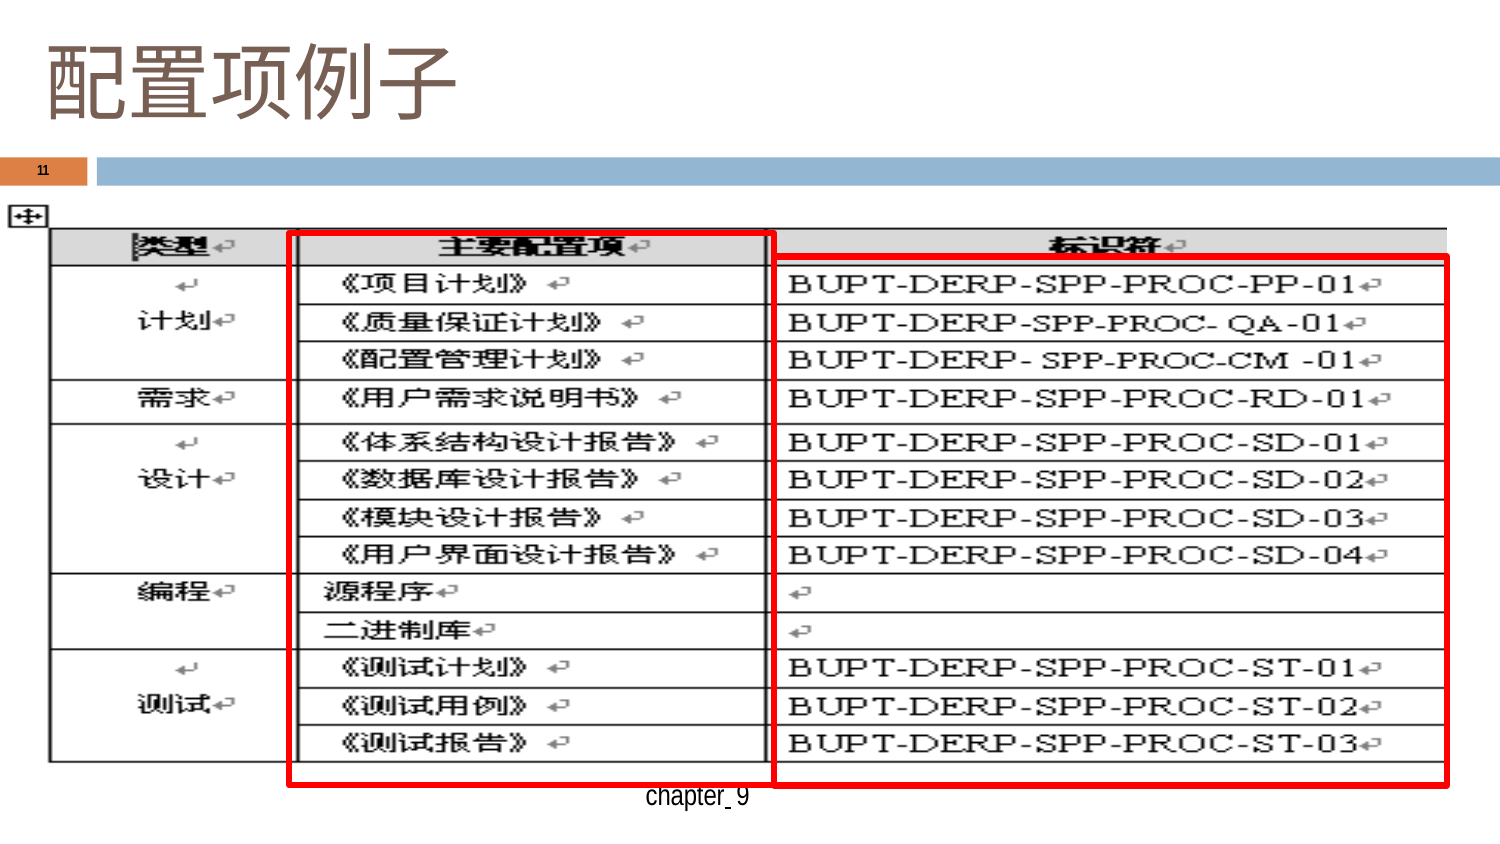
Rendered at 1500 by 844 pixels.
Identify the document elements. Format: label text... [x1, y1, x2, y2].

text_box [773, 256, 1448, 786]
text_box 11 [35, 158, 53, 179]
text_box [289, 232, 774, 786]
text_box chapter 9 [643, 786, 768, 812]
title 配置项例子 [42, 28, 463, 172]
text_box [0, 200, 1447, 786]
